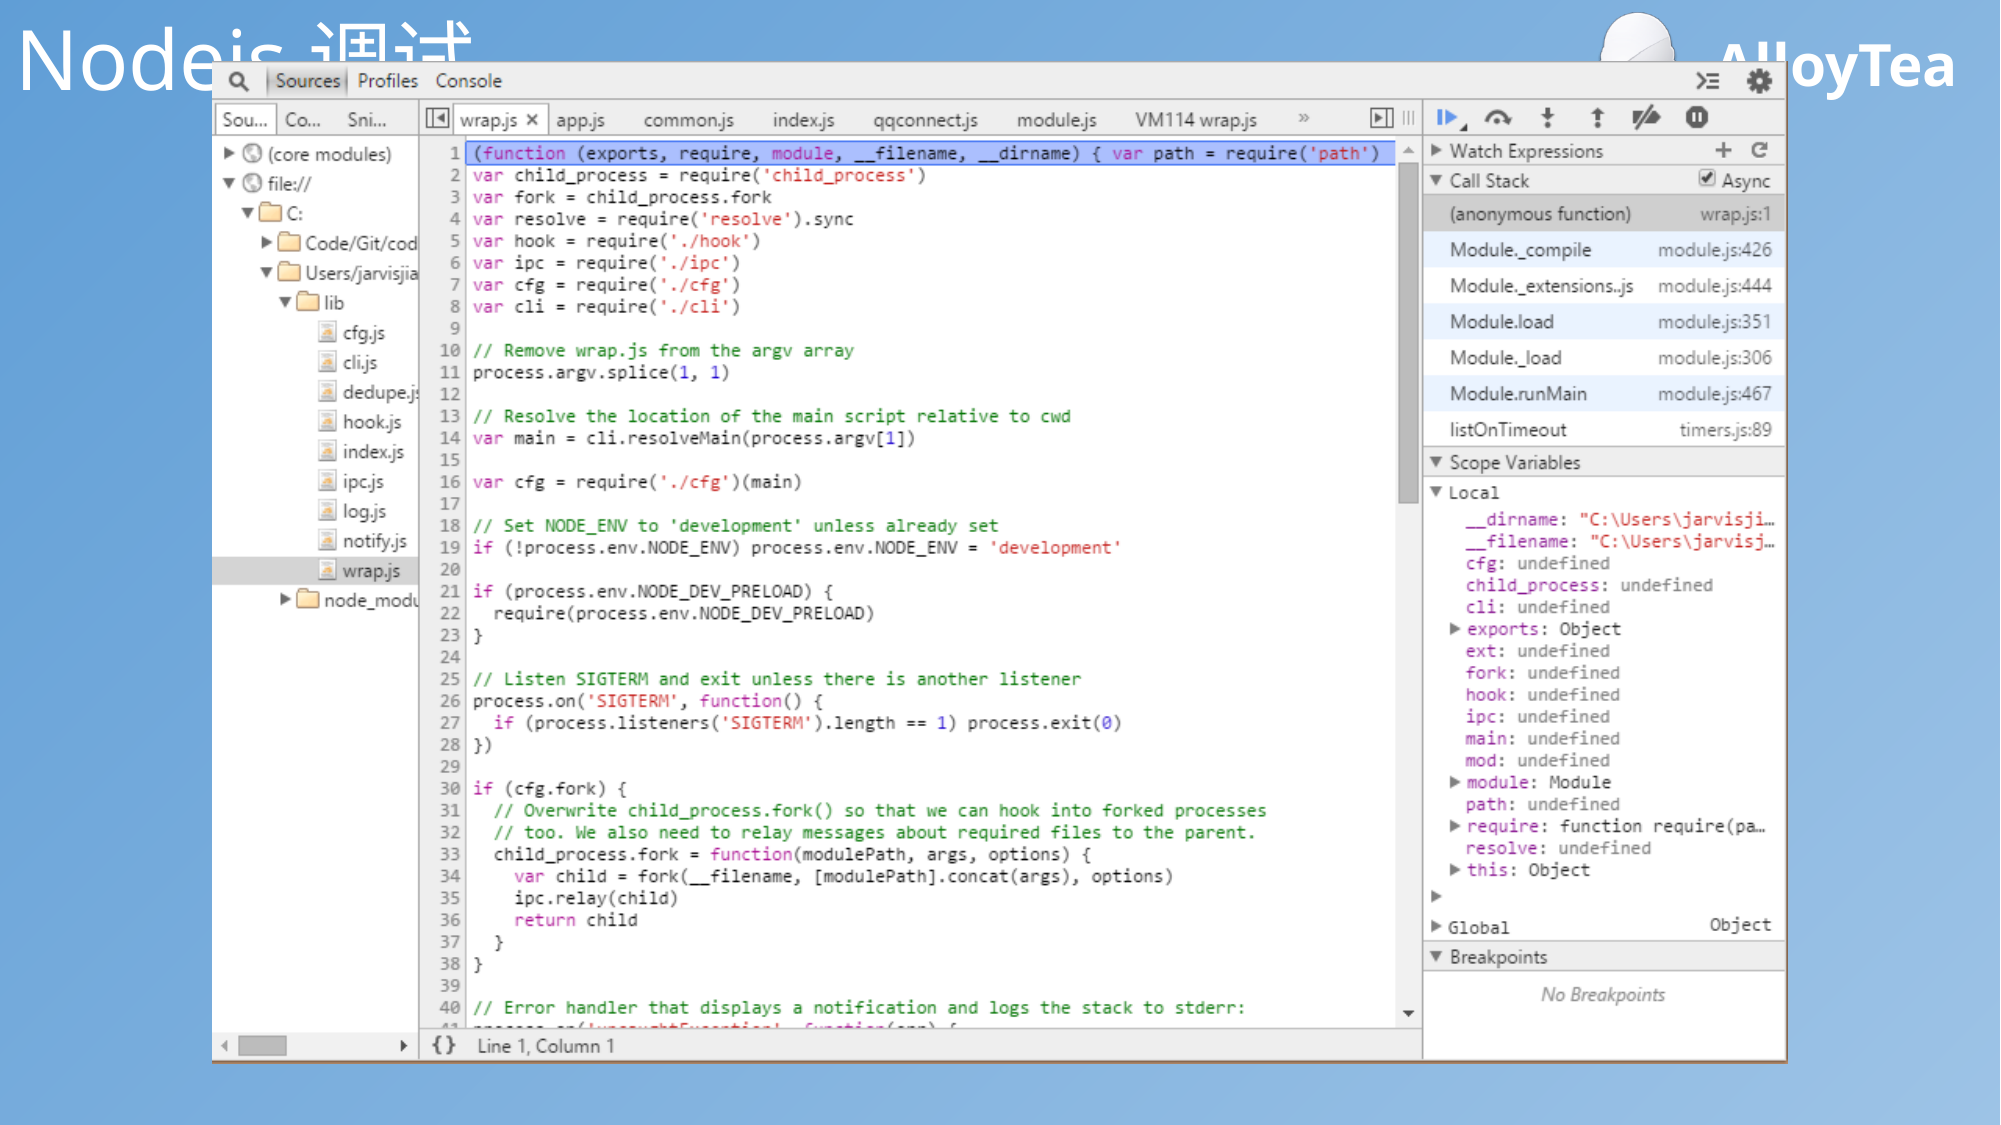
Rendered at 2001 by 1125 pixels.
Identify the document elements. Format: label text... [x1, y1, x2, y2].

picture [212, 8, 1788, 1064]
title Nodejs调试 [0, 0, 1565, 127]
